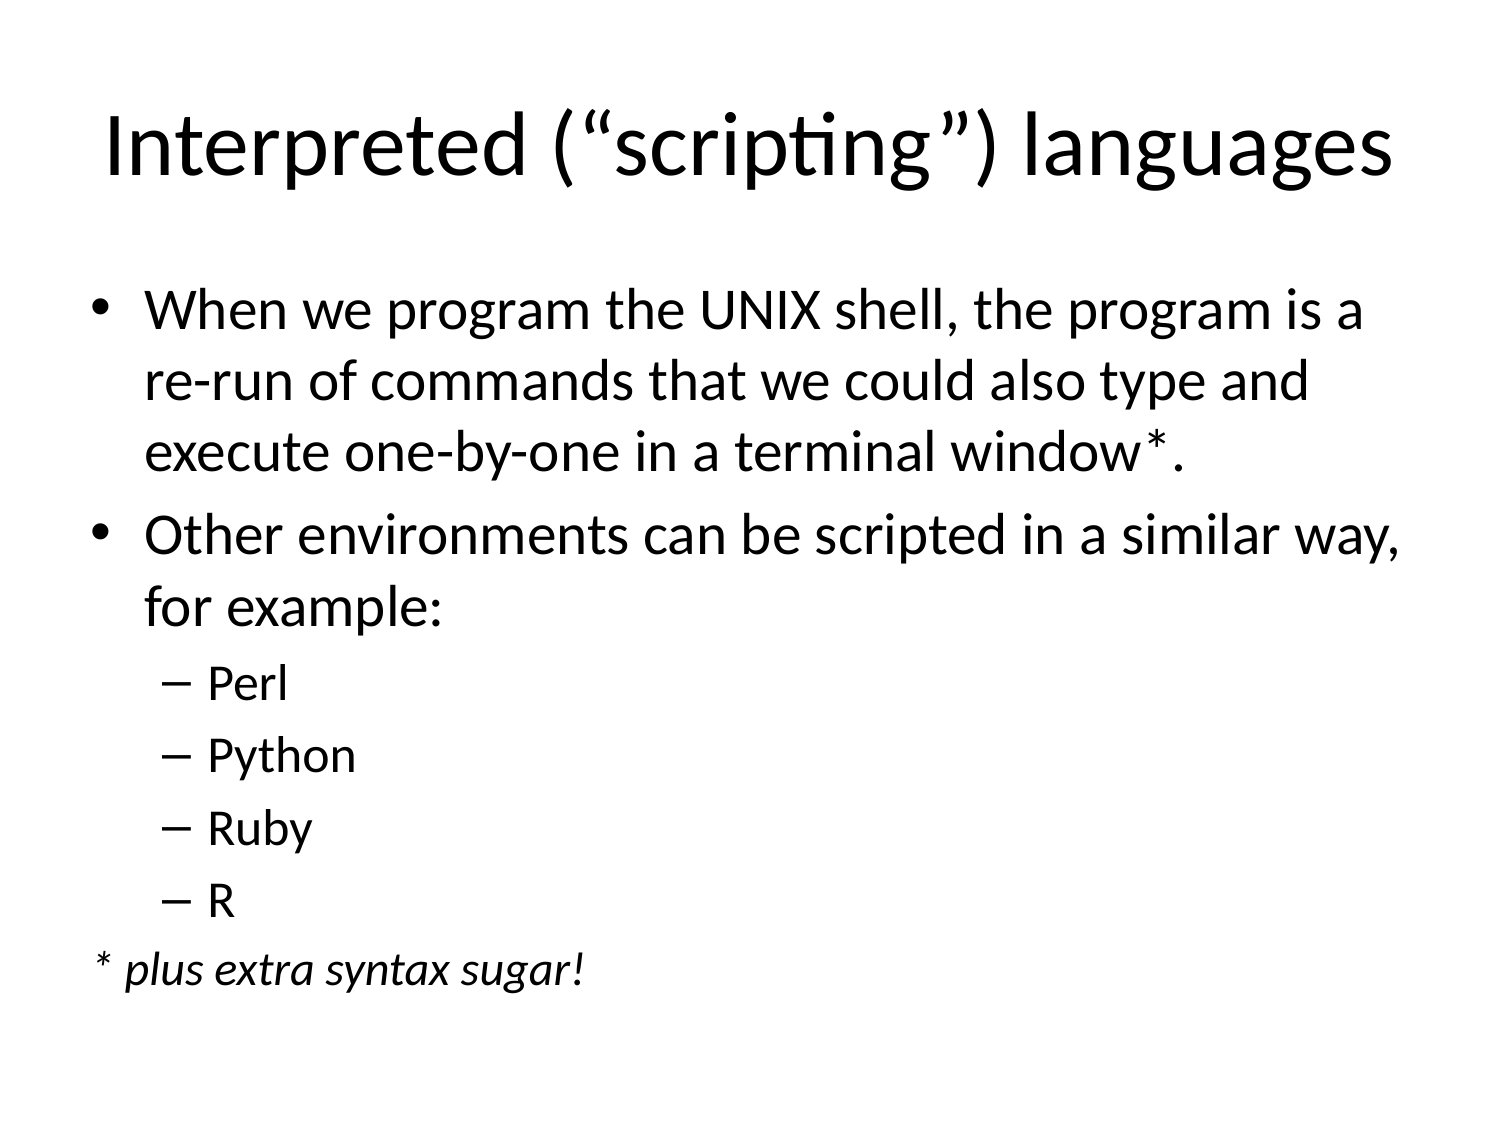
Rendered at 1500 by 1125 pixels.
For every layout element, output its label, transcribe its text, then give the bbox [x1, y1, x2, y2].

title Interpreted (“scripting”) languages [75, 45, 1425, 233]
list When we program the UNIX shell, the program is a re-run of commands that we could also type and execute one-by-one in a terminal window*. Other environments can be scripted in a similar way, for example: Perl Python Ruby R * plus extra syntax sugar! [75, 262, 1425, 1005]
